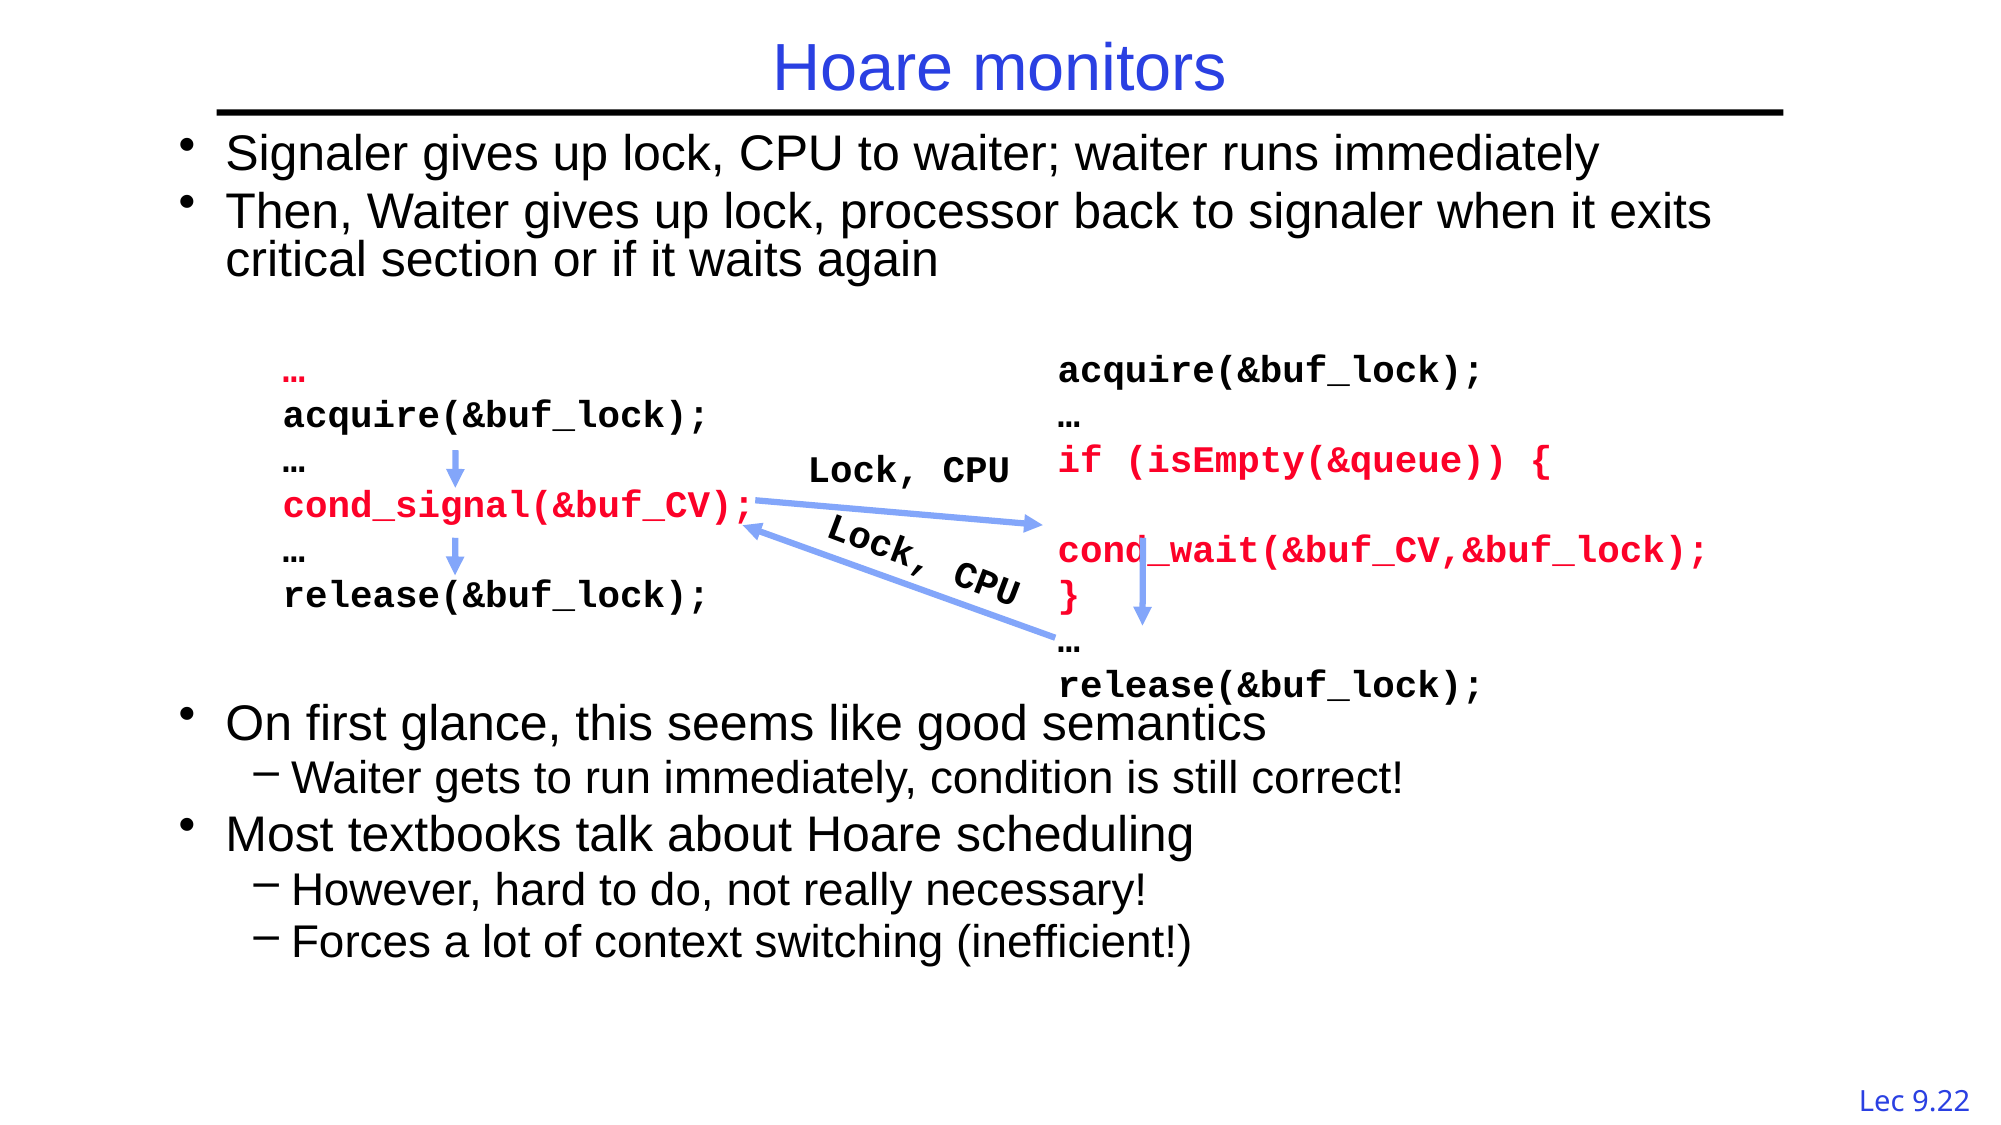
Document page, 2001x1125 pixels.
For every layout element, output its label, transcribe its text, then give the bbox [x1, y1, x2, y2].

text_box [754, 437, 1068, 505]
list Signaler gives up lock, CPU to waiter; waiter runs immediately Then, Waiter gives up lock, processor back to signaler when it exits critical section or if it waits again On first glance, this seems like good semantics Waiter gets to run immediately, condition is still correct! Most textbooks talk about Hoare scheduling However, hard to do, not really necessary! Forces a lot of context switching (inefficient!) [163, 125, 1789, 1063]
text_box acquire(&buf_lock); … if (isEmpty(&queue)) { cond_wait(&buf_CV,&buf_lock); } … release(&buf_lock); [1042, 337, 1768, 713]
text_box … acquire(&buf_lock); … cond_signal(&buf_CV); … release(&buf_lock); [267, 337, 843, 623]
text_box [1146, 583, 1185, 587]
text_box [1100, 583, 1139, 587]
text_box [742, 524, 1056, 638]
title Hoare monitors [216, 24, 1784, 113]
